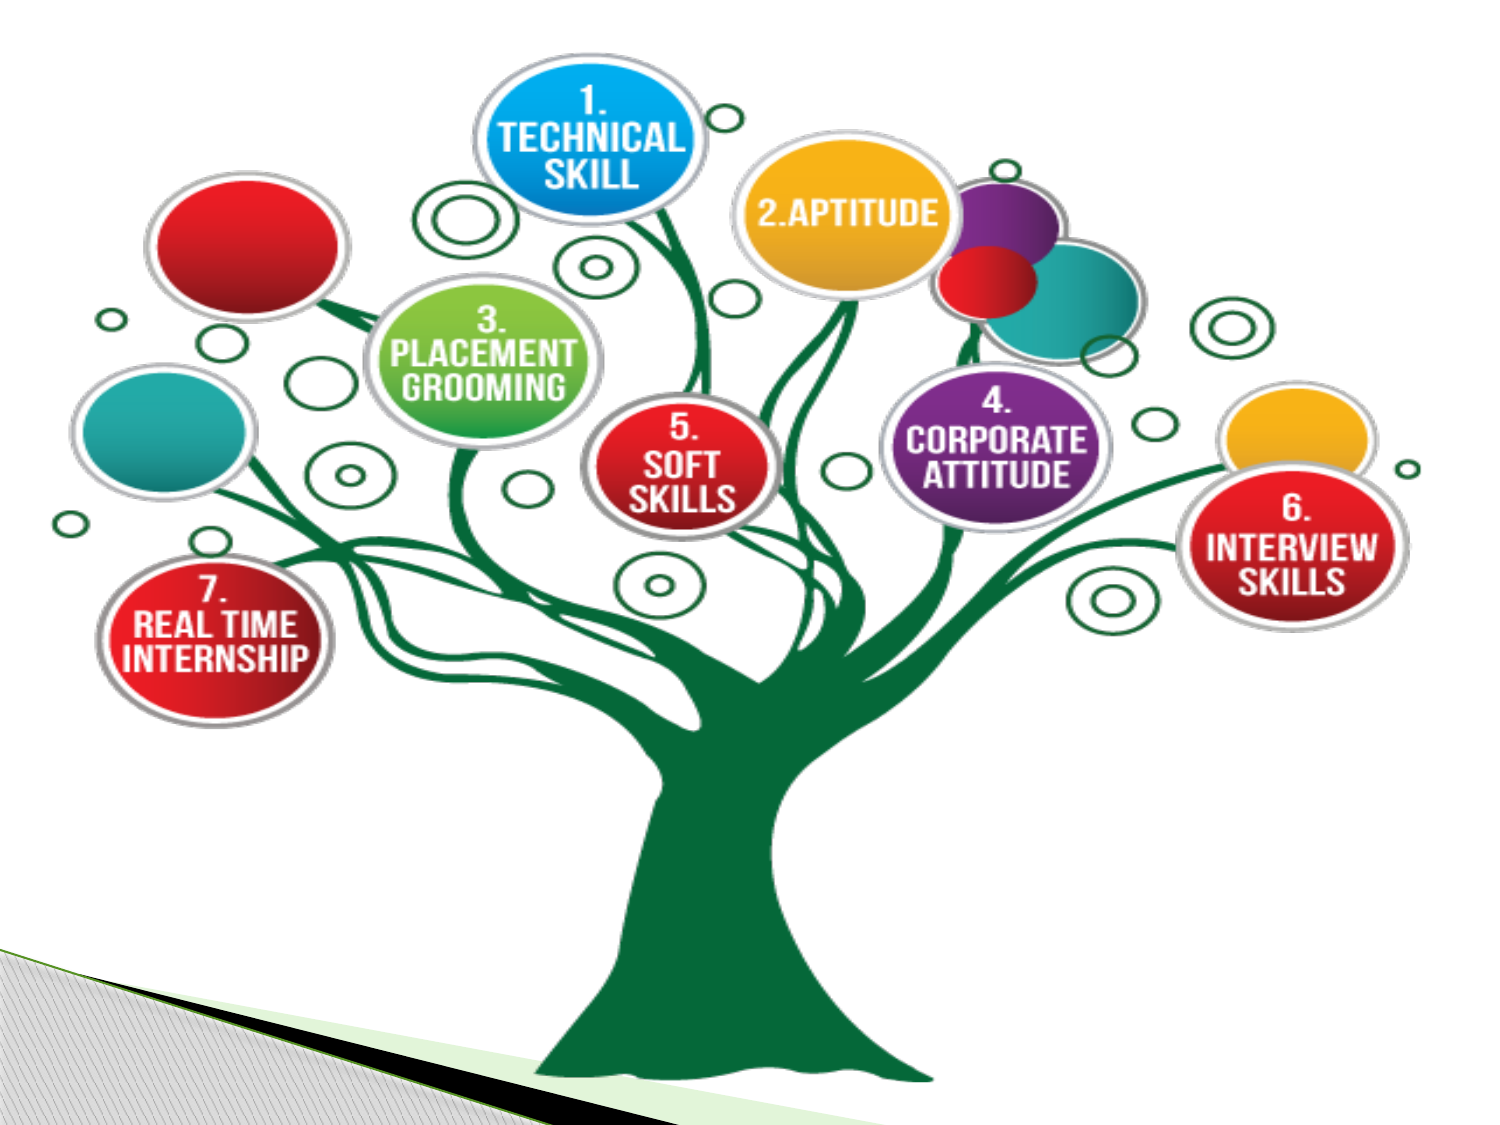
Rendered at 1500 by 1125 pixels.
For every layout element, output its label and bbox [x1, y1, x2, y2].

list [37, 49, 1438, 1088]
